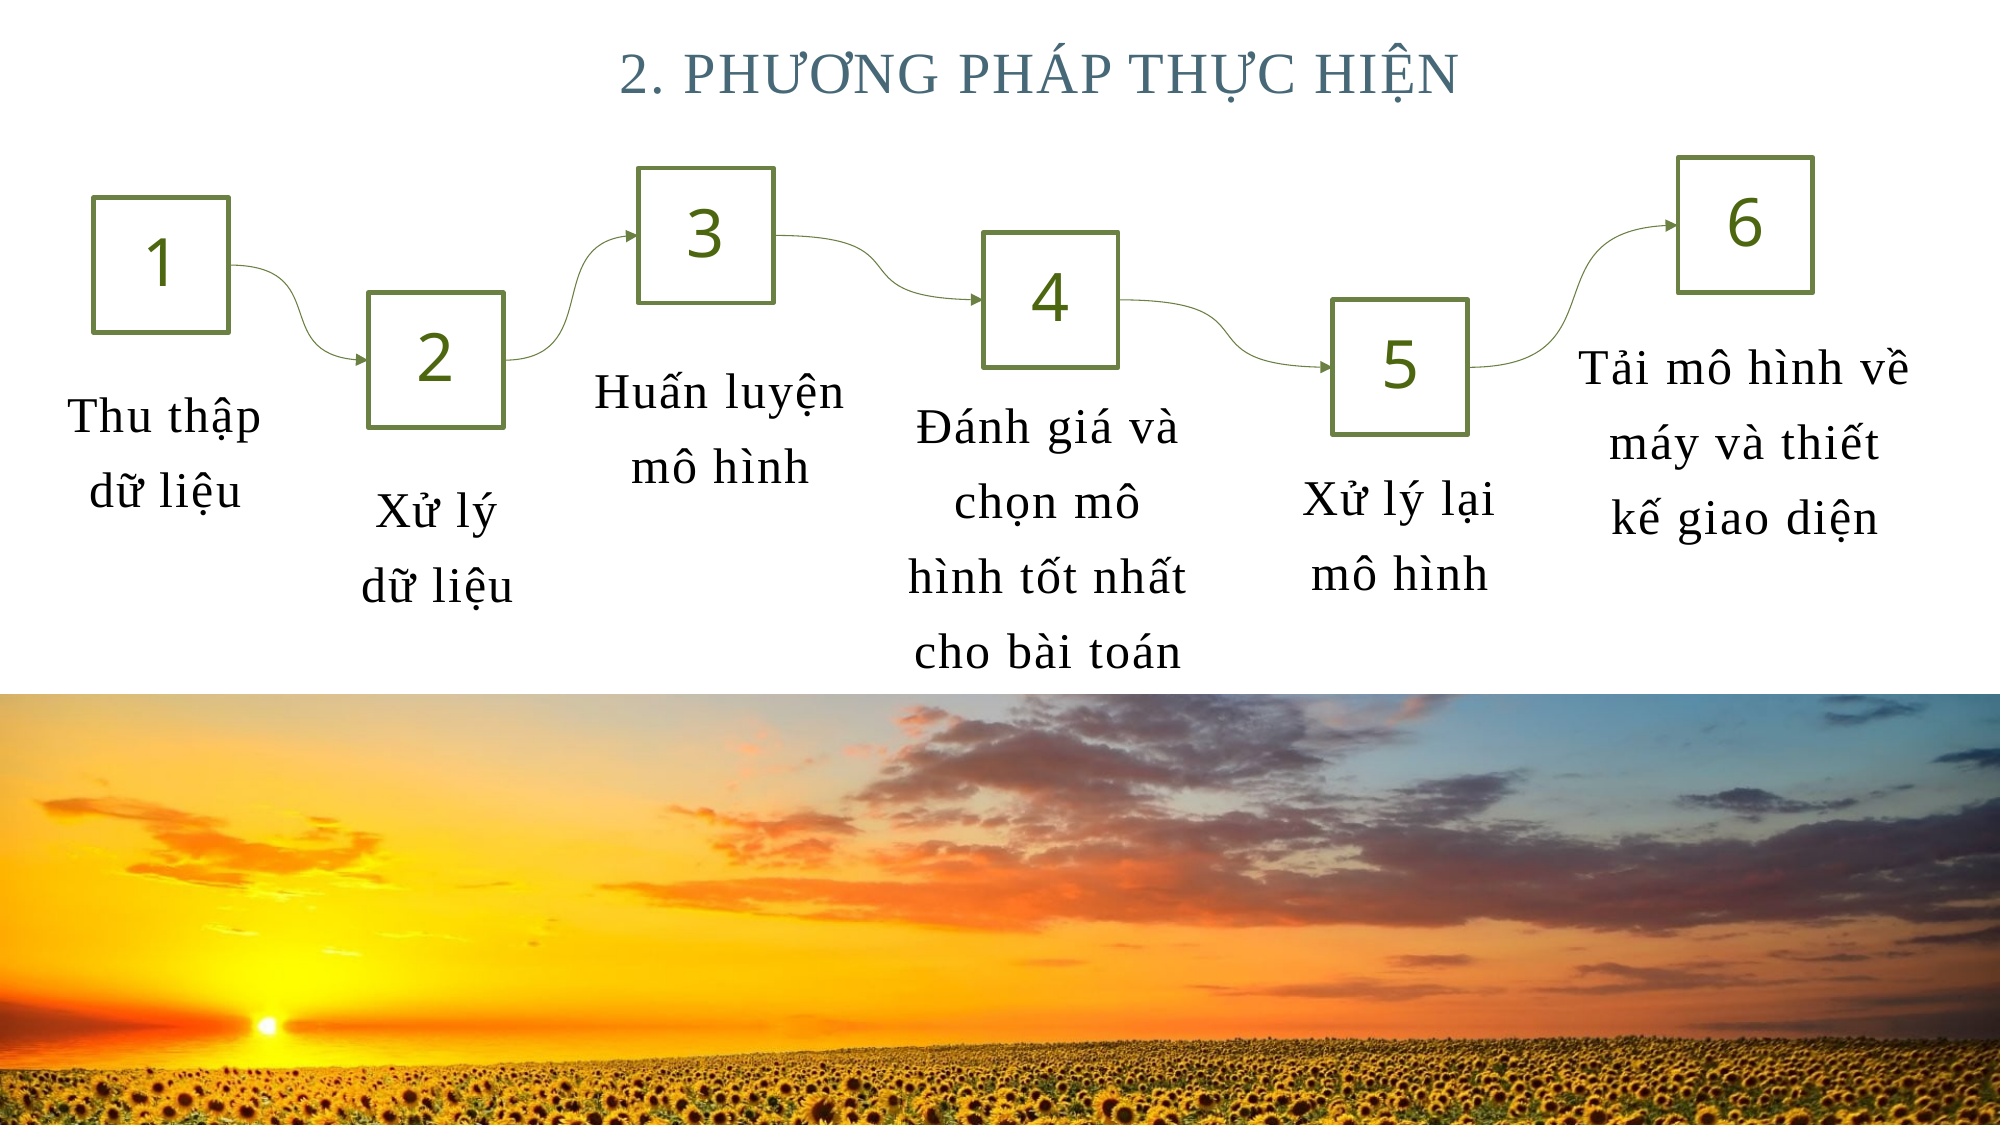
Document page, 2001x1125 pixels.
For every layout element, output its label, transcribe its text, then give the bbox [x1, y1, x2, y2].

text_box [1118, 299, 1333, 368]
list Xử lý dữ liệu [341, 455, 534, 613]
list 1 [91, 195, 231, 335]
list Thu thập dữ liệu [49, 360, 282, 518]
text_box 6 [1677, 157, 1813, 293]
text_box 5 [1332, 299, 1468, 435]
title 2. Phương pháp thực hiện [571, 36, 1510, 114]
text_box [228, 265, 369, 361]
text_box Xử lý lại mô hình [1281, 442, 1519, 587]
text_box Đánh giá và chọn mô hình tốt nhất cho bài toán [883, 371, 1214, 673]
list 3 [636, 166, 776, 305]
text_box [773, 235, 984, 300]
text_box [1467, 225, 1678, 368]
list 2 [366, 290, 506, 430]
text_box Tải mô hình về máy và thiết kế giao diện [1562, 312, 1928, 557]
list Huấn luyện mô hình [577, 335, 864, 493]
text_box 4 [983, 232, 1119, 368]
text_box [503, 235, 639, 361]
picture [0, 694, 2000, 1125]
